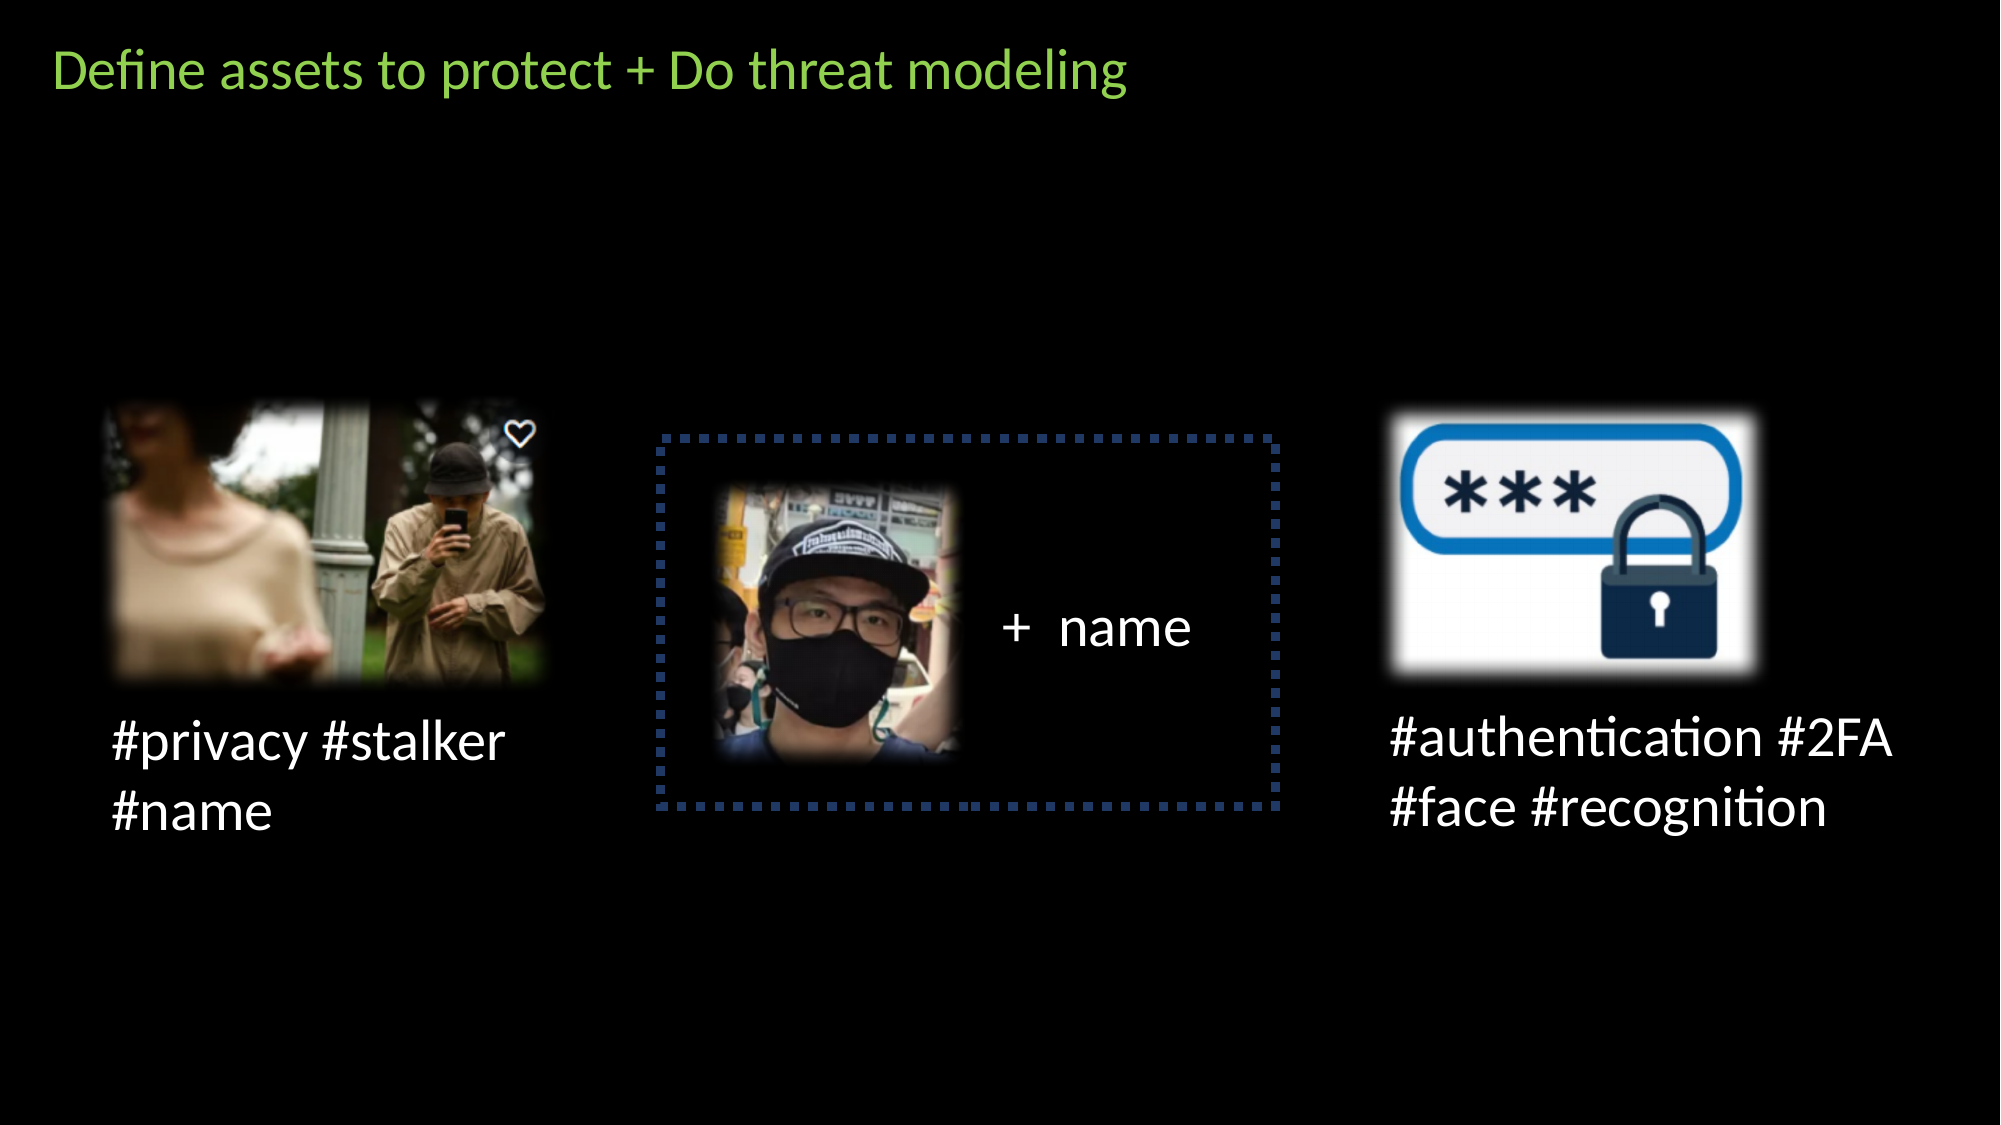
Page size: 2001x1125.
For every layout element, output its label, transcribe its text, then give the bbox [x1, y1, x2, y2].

list Define assets to protect + Do threat modeling [37, 24, 1374, 128]
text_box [1375, 397, 1957, 847]
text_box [660, 438, 1276, 807]
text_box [96, 393, 561, 852]
